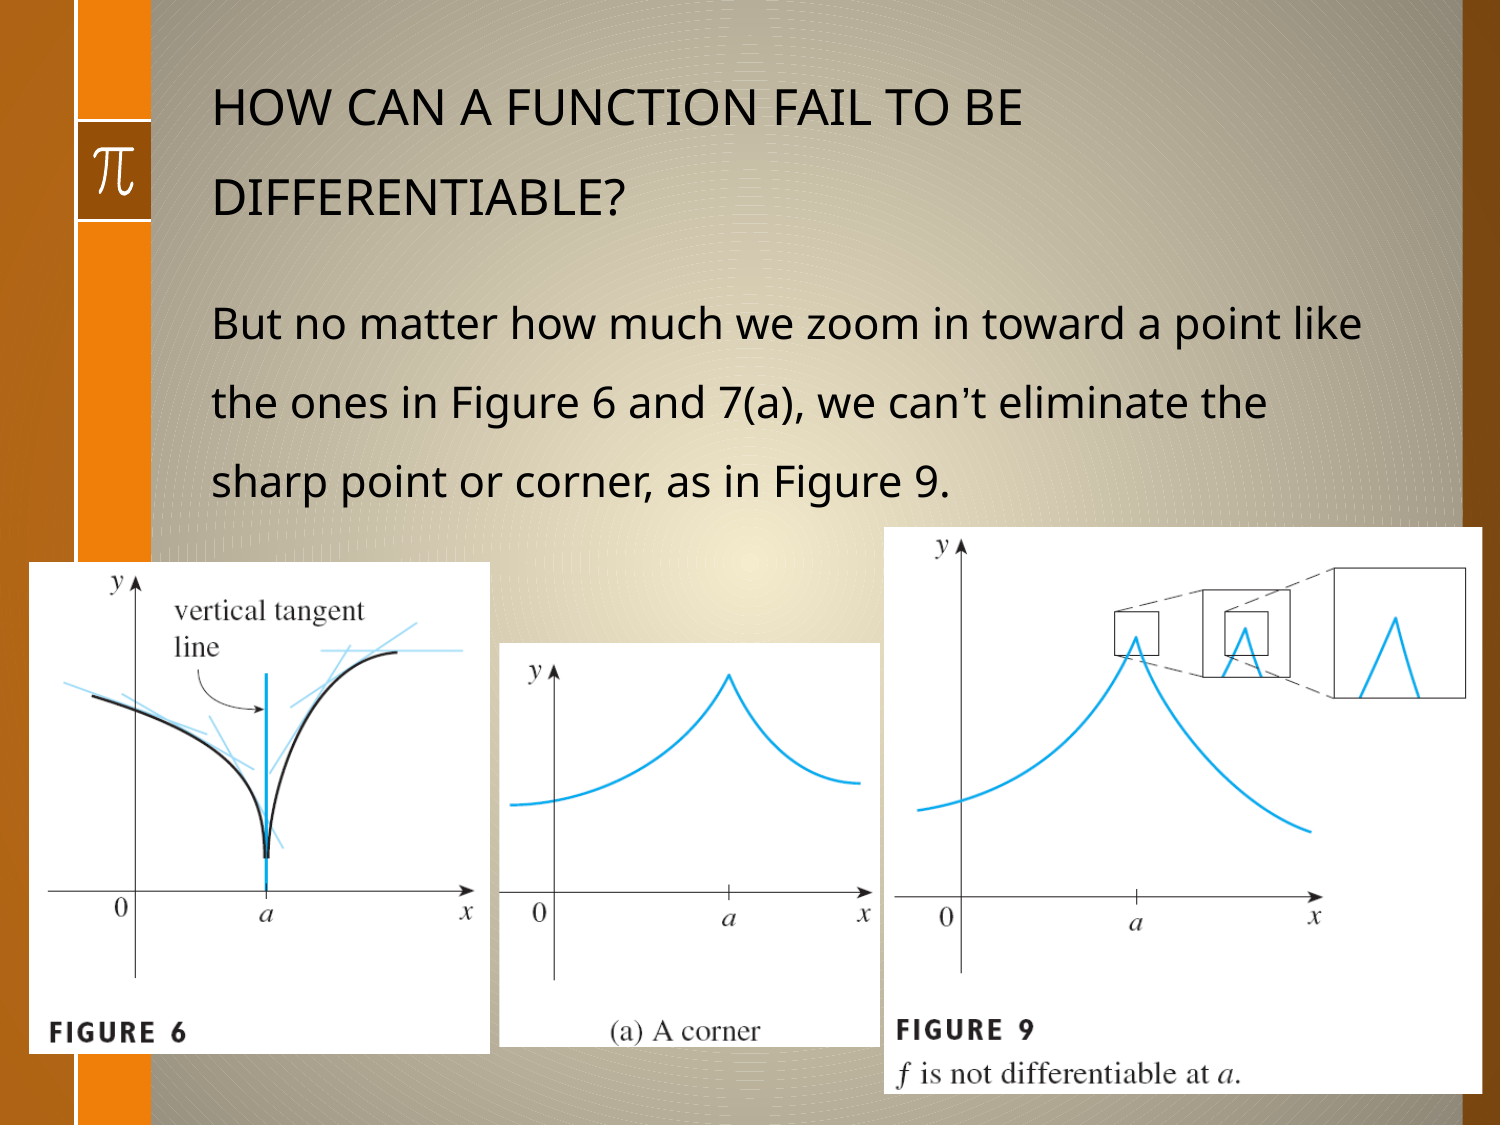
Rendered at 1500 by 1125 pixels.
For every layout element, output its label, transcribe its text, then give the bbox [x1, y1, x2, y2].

picture [884, 527, 1483, 1095]
picture [29, 562, 490, 1054]
title HOW CAN A FUNCTION FAIL TO BE DIFFERENTIABLE? [196, 29, 1400, 233]
list But no matter how much we zoom in toward a point like the ones in Figure 6 and 7(a), we can’t eliminate the sharp point or corner, as in Figure 9. [196, 262, 1400, 1013]
picture [499, 643, 880, 1047]
